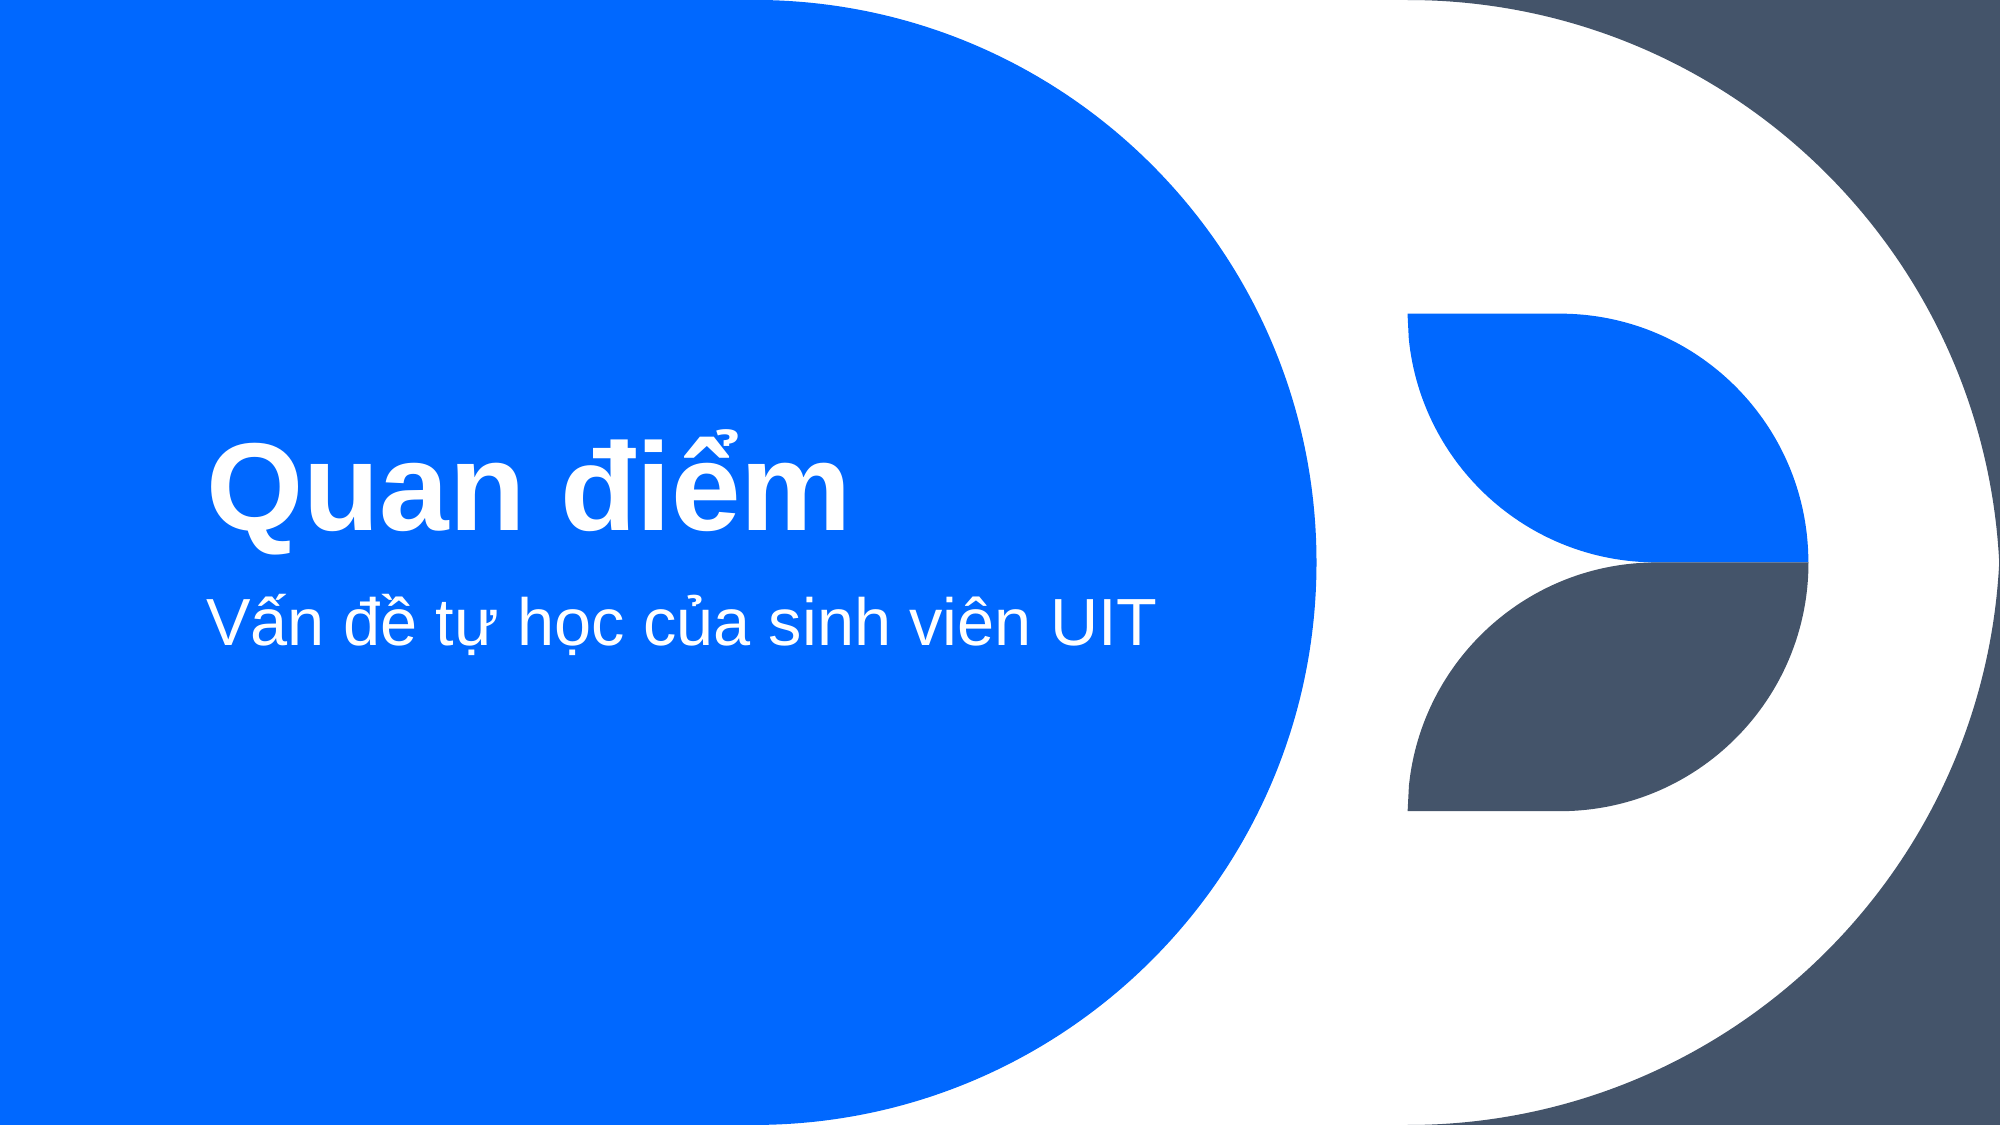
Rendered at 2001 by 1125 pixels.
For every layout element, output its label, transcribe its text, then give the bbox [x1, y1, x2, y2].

subtitle Vấn đề tự học của sinh viên UIT [191, 580, 1217, 812]
title Quan điểm [191, 173, 1217, 566]
